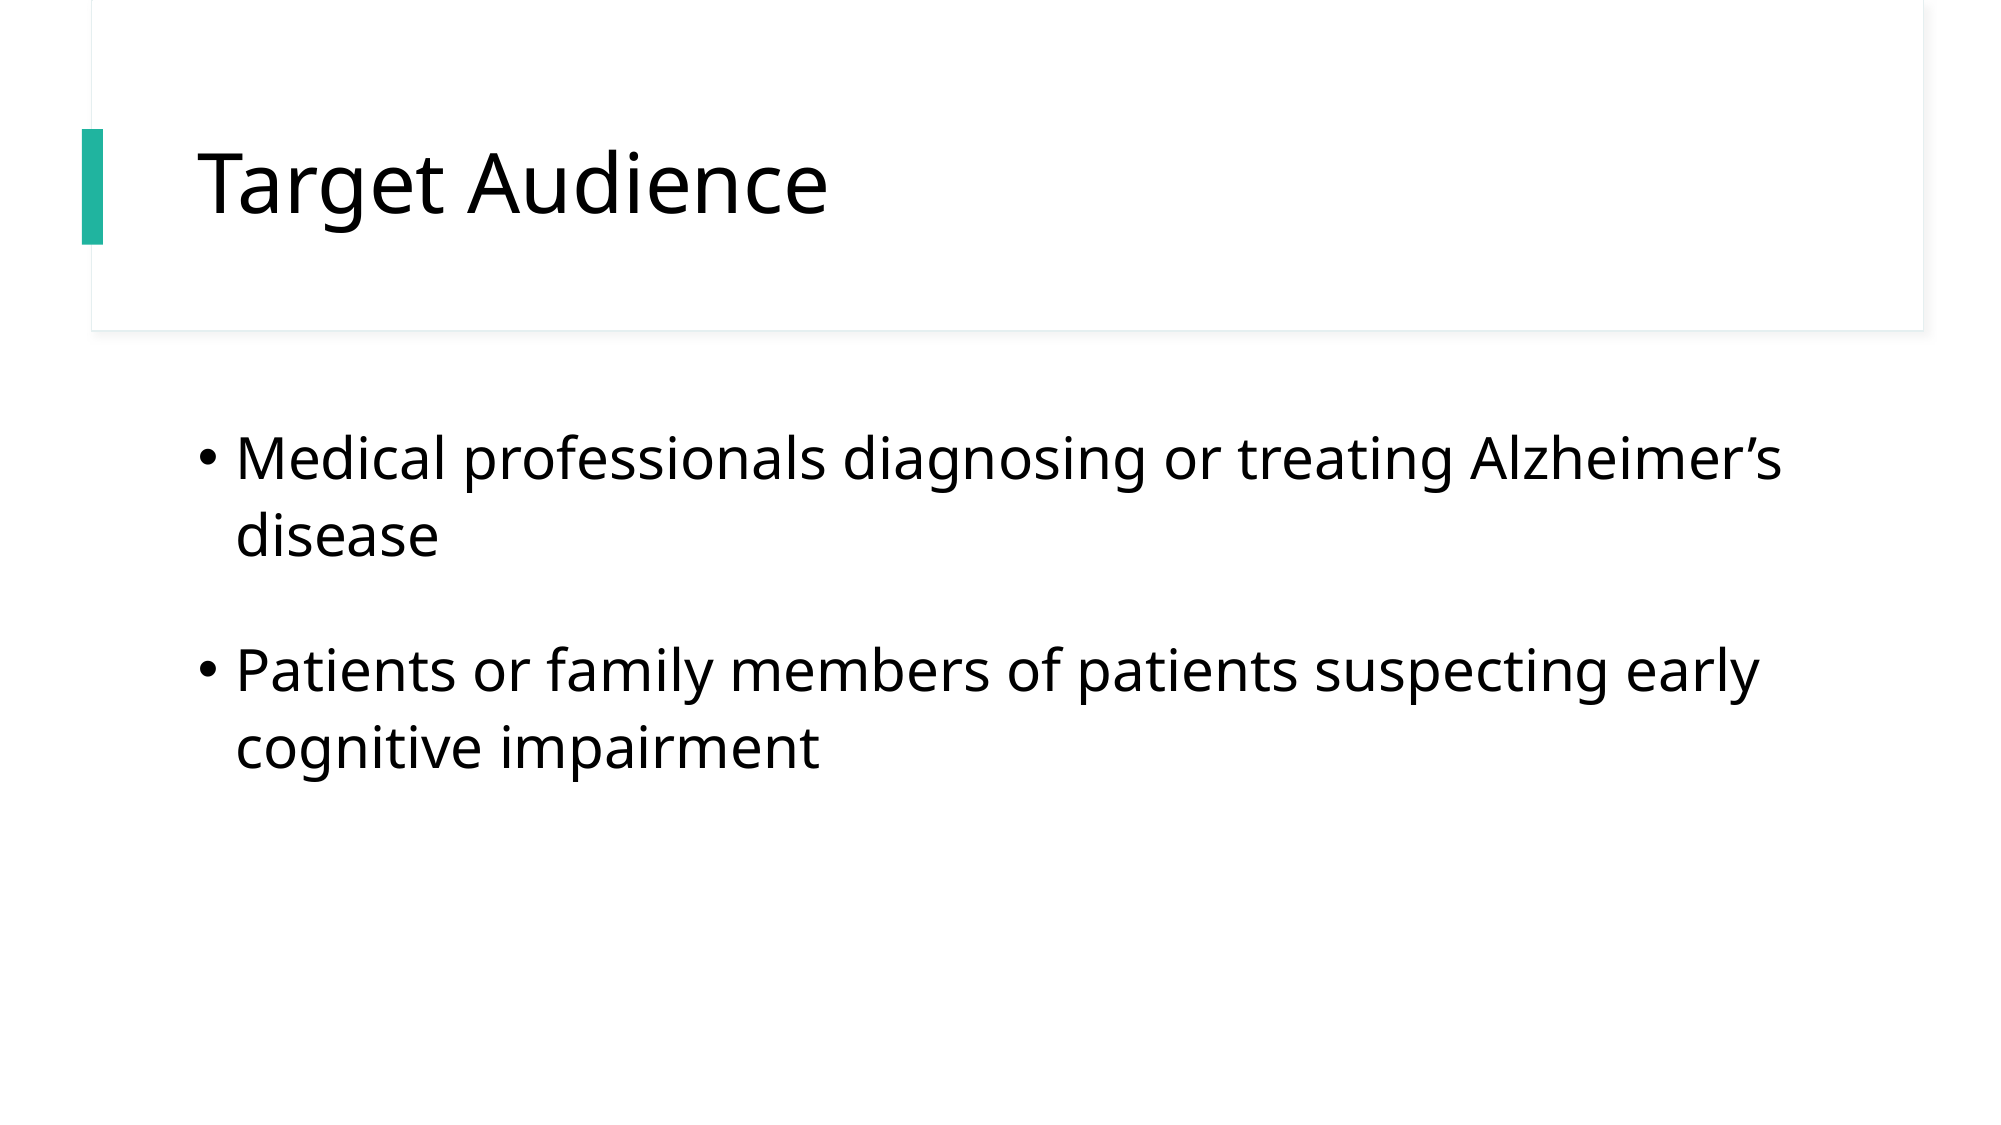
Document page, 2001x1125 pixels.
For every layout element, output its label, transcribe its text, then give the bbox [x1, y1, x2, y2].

list Medical professionals diagnosing or treating Alzheimer’s disease Patients or family members of patients suspecting early cognitive impairment [183, 406, 1851, 1013]
title Target Audience [183, 90, 1851, 284]
